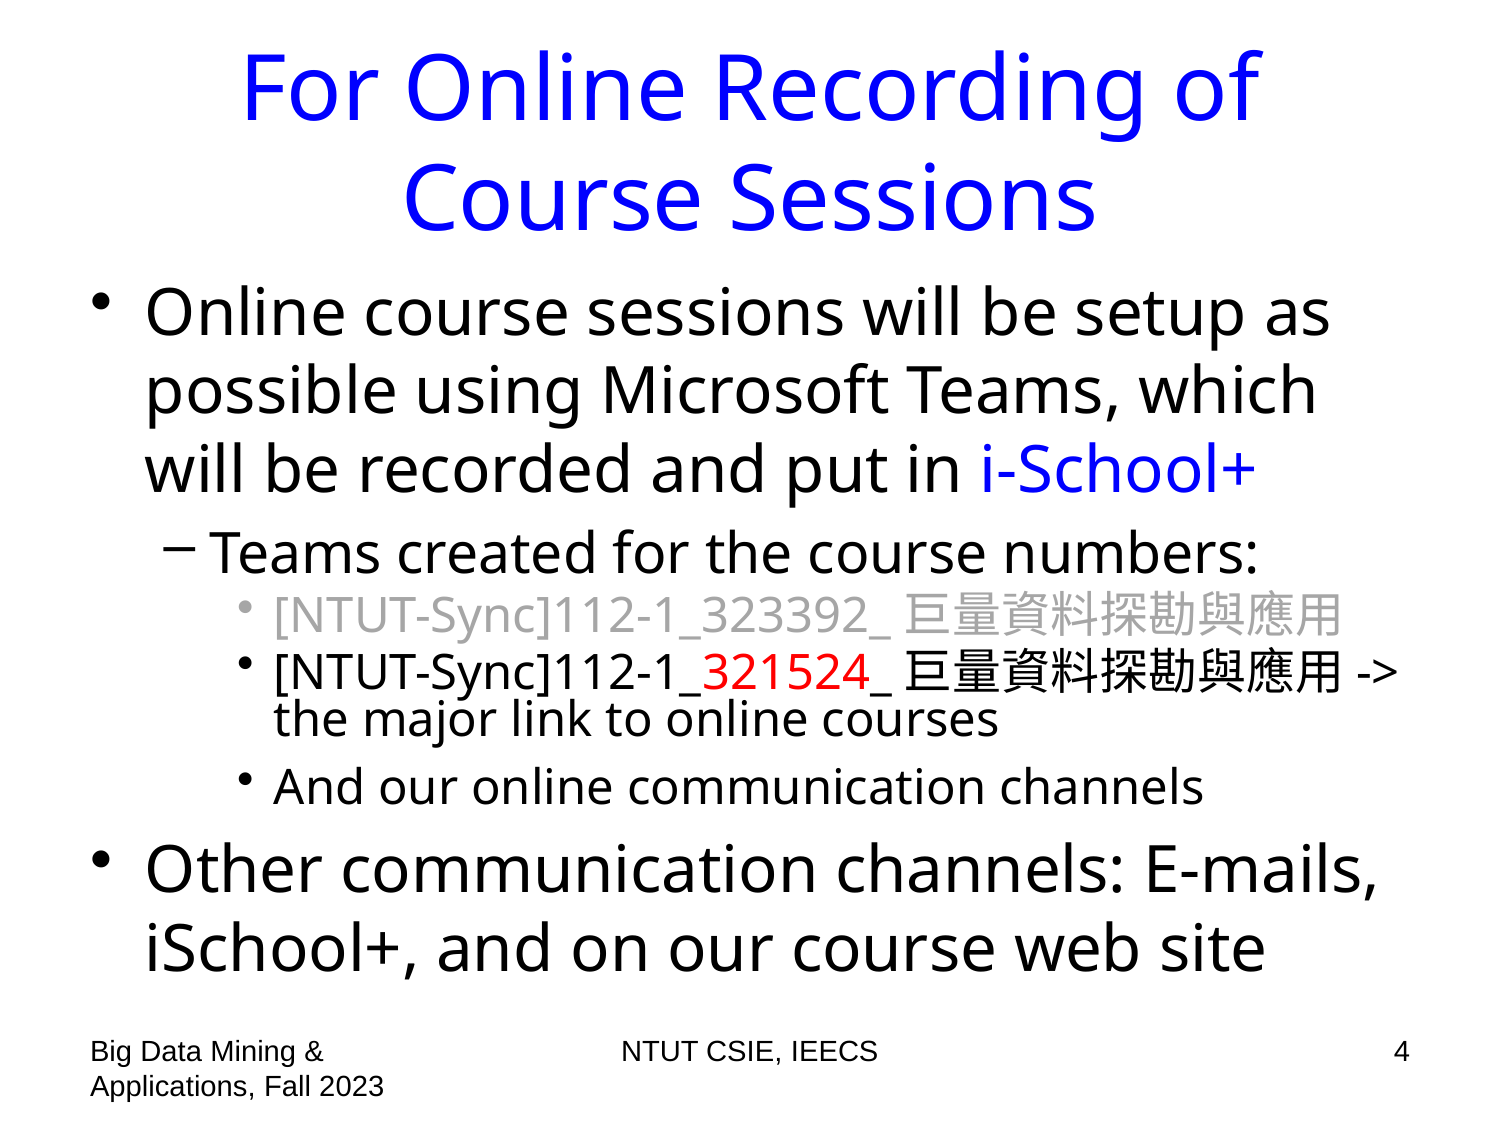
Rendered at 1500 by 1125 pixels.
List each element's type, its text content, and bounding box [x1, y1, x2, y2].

footer NTUT CSIE, IEECS [512, 1024, 988, 1103]
list Online course sessions will be setup as possible using Microsoft Teams, which will be recorded and put in i-School+ Teams created for the course numbers: [NTUT-Sync]112-1_323392_巨量資料探勘與應用 [NTUT-Sync]112-1_321524_巨量資料探勘與應用-> the major link to online courses And our online communication channels Other communication channels: E-mails, iSchool+, and on our course web site [75, 262, 1425, 1005]
slide_number Big Data Mining & Applications, Fall 2023 [75, 1024, 425, 1103]
title For Online Recording of Course Sessions [75, 45, 1425, 233]
slide_number 4 [1074, 1024, 1425, 1103]
